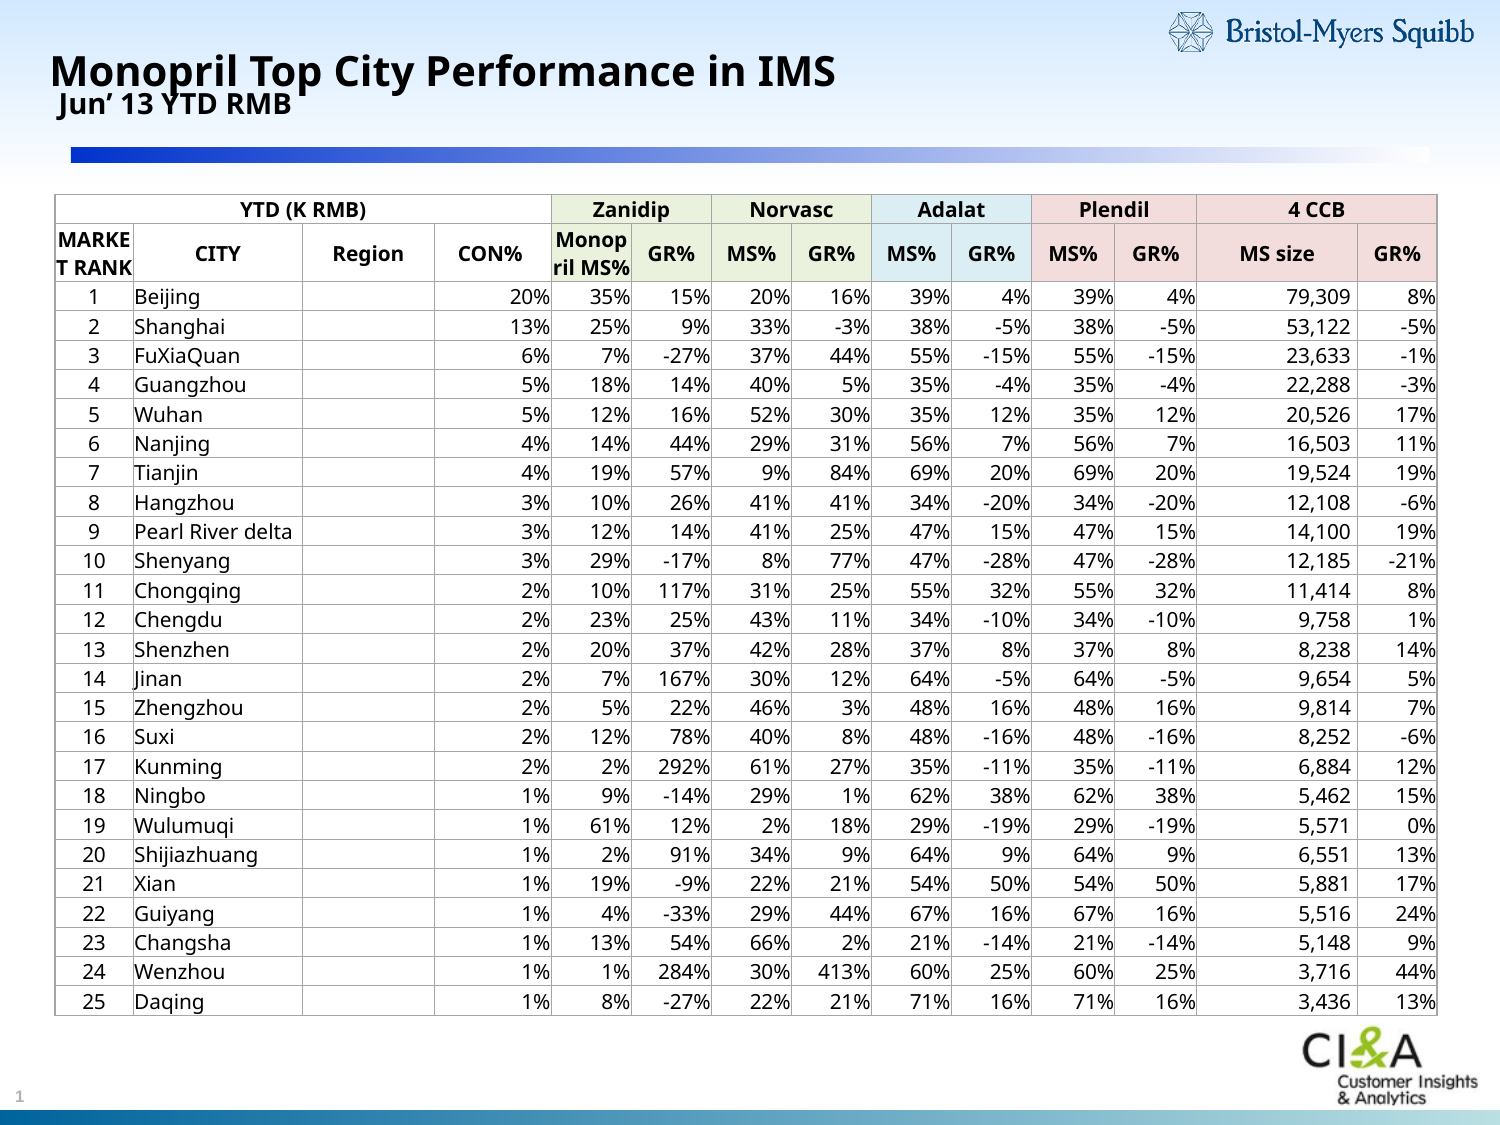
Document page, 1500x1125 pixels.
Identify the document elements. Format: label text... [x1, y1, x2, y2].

table_cell 7% [952, 429, 1031, 457]
table_cell 9% [792, 840, 871, 868]
table_cell [303, 605, 434, 633]
table_cell 71% [1032, 986, 1114, 1015]
table_cell 40% [712, 722, 791, 751]
table_cell 2% [435, 664, 551, 692]
table_cell Suxi [134, 722, 302, 751]
table_cell -5% [1115, 664, 1196, 692]
table_cell 14% [552, 429, 631, 457]
table_cell -28% [1115, 546, 1196, 574]
table_cell 23% [552, 605, 631, 633]
table_cell -27% [632, 986, 711, 1015]
table_cell 167% [632, 664, 711, 692]
table_cell 37% [872, 634, 951, 663]
table_cell [303, 928, 434, 956]
table_cell MS size [1197, 224, 1357, 281]
table_cell [303, 840, 434, 868]
table_cell CON% [435, 224, 551, 281]
table_cell 10 [56, 546, 133, 574]
table_cell [303, 458, 434, 486]
table_cell 19% [552, 458, 631, 486]
table_cell 35% [1032, 399, 1114, 428]
table_cell 22,288 [1197, 370, 1357, 398]
table_cell -3% [792, 311, 871, 340]
table_cell -27% [632, 341, 711, 369]
table_cell 9% [712, 458, 791, 486]
table_cell 9% [632, 311, 711, 340]
table_cell 37% [712, 341, 791, 369]
table_cell 8,252 [1197, 722, 1357, 751]
table_cell 55% [872, 341, 951, 369]
table_cell 16% [792, 282, 871, 310]
table_cell 34% [712, 840, 791, 868]
table_cell 9% [1115, 840, 1196, 868]
table_cell 14% [632, 370, 711, 398]
table_cell 22% [712, 986, 791, 1015]
table_cell 5 [56, 399, 133, 428]
table_cell Kunming [134, 752, 302, 780]
table_cell 1% [552, 957, 631, 985]
table_cell 66% [712, 928, 791, 956]
table_cell 5,516 [1197, 898, 1357, 927]
table_cell -15% [952, 341, 1031, 369]
table_cell 38% [1032, 311, 1114, 340]
table_cell 8% [712, 546, 791, 574]
table_cell -15% [1115, 341, 1196, 369]
table_cell 20,526 [1197, 399, 1357, 428]
table_cell 35% [872, 399, 951, 428]
table_cell [303, 664, 434, 692]
table_cell 5% [792, 370, 871, 398]
table_cell 52% [712, 399, 791, 428]
table_cell 31% [792, 429, 871, 457]
table_cell [303, 546, 434, 574]
table_cell 43% [712, 605, 791, 633]
table_cell CITY [134, 224, 302, 281]
table_cell GR% [1115, 224, 1196, 281]
table_cell 61% [712, 752, 791, 780]
table_cell Monopril MS% [552, 224, 631, 281]
table_cell 2% [435, 722, 551, 751]
table_cell 14% [1358, 634, 1436, 663]
table_header Norvasc [712, 195, 871, 223]
table_cell 13% [435, 311, 551, 340]
table_cell 9% [552, 781, 631, 809]
table_cell 34% [872, 487, 951, 516]
table_cell 25% [952, 957, 1031, 985]
table_cell 1% [435, 928, 551, 956]
table_cell -28% [952, 546, 1031, 574]
table_cell Daqing [134, 986, 302, 1015]
table_cell [303, 429, 434, 457]
table_cell -11% [1115, 752, 1196, 780]
table_cell -3% [1358, 370, 1436, 398]
table_cell 42% [712, 634, 791, 663]
table_cell 64% [872, 840, 951, 868]
table_cell 16% [952, 898, 1031, 927]
table_cell 16% [952, 986, 1031, 1015]
table_cell 11% [1358, 429, 1436, 457]
table_cell -4% [952, 370, 1031, 398]
table_cell 2% [435, 752, 551, 780]
table_cell 8% [1358, 282, 1436, 310]
table_cell 34% [872, 605, 951, 633]
table_cell 41% [712, 487, 791, 516]
table_cell 20% [712, 282, 791, 310]
table_cell 1% [792, 781, 871, 809]
table_cell 3% [435, 487, 551, 516]
table_cell 12% [552, 517, 631, 545]
table_cell Region [303, 224, 434, 281]
table_cell 413% [792, 957, 871, 985]
table_cell [303, 282, 434, 310]
table_cell 48% [1032, 693, 1114, 721]
table_cell 27% [792, 752, 871, 780]
table_cell 38% [952, 781, 1031, 809]
table_cell 25 [56, 986, 133, 1015]
table_cell [303, 810, 434, 839]
text_box Monopril Top City Performance in IMS [34, 33, 1456, 117]
table_cell 54% [632, 928, 711, 956]
table_cell 22% [632, 693, 711, 721]
table_cell [303, 341, 434, 369]
table_cell -5% [952, 311, 1031, 340]
table_cell 12% [952, 399, 1031, 428]
table_cell 1% [435, 869, 551, 897]
table_cell Tianjin [134, 458, 302, 486]
table_cell [303, 986, 434, 1015]
table_cell 48% [872, 722, 951, 751]
table_cell 13% [1358, 840, 1436, 868]
table_cell 21% [872, 928, 951, 956]
table_cell 6,884 [1197, 752, 1357, 780]
table_cell 25% [552, 311, 631, 340]
table_cell 15% [632, 282, 711, 310]
table_cell 50% [952, 869, 1031, 897]
table_cell [303, 575, 434, 604]
table_cell 13 [56, 634, 133, 663]
table_cell 5% [1358, 664, 1436, 692]
table_cell 13% [552, 928, 631, 956]
table_cell 5% [435, 370, 551, 398]
table_cell [303, 311, 434, 340]
table_cell 18% [792, 810, 871, 839]
table_cell 4% [552, 898, 631, 927]
table_cell 30% [792, 399, 871, 428]
table_cell MS% [712, 224, 791, 281]
table_cell 7% [1358, 693, 1436, 721]
table_cell 292% [632, 752, 711, 780]
table_cell 6% [435, 341, 551, 369]
table_cell -1% [1358, 341, 1436, 369]
table_cell 55% [872, 575, 951, 604]
table_cell 10% [552, 575, 631, 604]
table_cell 18% [552, 370, 631, 398]
table_cell Hangzhou [134, 487, 302, 516]
table_cell 33% [712, 311, 791, 340]
table_cell 20% [952, 458, 1031, 486]
table_cell [303, 898, 434, 927]
table_cell 77% [792, 546, 871, 574]
table_cell 12,185 [1197, 546, 1357, 574]
table_cell 29% [712, 429, 791, 457]
table_cell -10% [952, 605, 1031, 633]
table_cell 9% [1358, 928, 1436, 956]
table_cell 1% [435, 957, 551, 985]
table_cell 3 [56, 341, 133, 369]
table_cell 46% [712, 693, 791, 721]
table_cell 2% [552, 752, 631, 780]
table_cell 284% [632, 957, 711, 985]
table_cell 54% [872, 869, 951, 897]
table_cell 14% [632, 517, 711, 545]
table_cell 35% [1032, 370, 1114, 398]
table_cell [303, 487, 434, 516]
table_cell 56% [872, 429, 951, 457]
table_cell 16,503 [1197, 429, 1357, 457]
table_cell 8,238 [1197, 634, 1357, 663]
table_cell 16% [1115, 693, 1196, 721]
table_cell 29% [712, 781, 791, 809]
table_cell 4% [435, 458, 551, 486]
table_cell 34% [1032, 487, 1114, 516]
table_cell 3% [435, 546, 551, 574]
table_cell -20% [952, 487, 1031, 516]
table_cell 60% [1032, 957, 1114, 985]
table_cell -16% [1115, 722, 1196, 751]
table_cell Shenyang [134, 546, 302, 574]
table_cell 11 [56, 575, 133, 604]
table_cell 29% [1032, 810, 1114, 839]
table_cell 9,654 [1197, 664, 1357, 692]
table_cell 17% [1358, 399, 1436, 428]
table_cell 30% [712, 957, 791, 985]
table_cell -17% [632, 546, 711, 574]
table_cell Nanjing [134, 429, 302, 457]
table_cell 20% [1115, 458, 1196, 486]
table_cell 9,758 [1197, 605, 1357, 633]
table_cell 60% [872, 957, 951, 985]
table_cell 8% [952, 634, 1031, 663]
table_cell [303, 722, 434, 751]
table_cell 34% [1032, 605, 1114, 633]
table_cell 37% [1032, 634, 1114, 663]
table_cell 47% [1032, 546, 1114, 574]
table_cell GR% [952, 224, 1031, 281]
table_cell 25% [792, 575, 871, 604]
table_cell 47% [872, 517, 951, 545]
table_cell 8% [1115, 634, 1196, 663]
table_cell 8 [56, 487, 133, 516]
table_cell 10% [552, 487, 631, 516]
table_header Adalat [872, 195, 1031, 223]
table_cell 35% [872, 752, 951, 780]
table_cell 38% [872, 311, 951, 340]
table_cell -6% [1358, 487, 1436, 516]
table_cell [303, 781, 434, 809]
table_cell 4% [435, 429, 551, 457]
table_cell 12% [632, 810, 711, 839]
table_cell 40% [712, 370, 791, 398]
table_cell 1% [435, 840, 551, 868]
table_cell 2% [712, 810, 791, 839]
table_cell 20% [552, 634, 631, 663]
table_cell GR% [792, 224, 871, 281]
table_cell 44% [792, 341, 871, 369]
table_cell 25% [792, 517, 871, 545]
table_cell [303, 517, 434, 545]
table_cell 22% [712, 869, 791, 897]
table_cell 2 [56, 311, 133, 340]
table_cell 25% [1115, 957, 1196, 985]
table_cell 8% [1358, 575, 1436, 604]
table_cell -5% [952, 664, 1031, 692]
table_cell 9 [56, 517, 133, 545]
table_cell -14% [952, 928, 1031, 956]
table_cell -19% [1115, 810, 1196, 839]
table_cell -10% [1115, 605, 1196, 633]
table_cell 79,309 [1197, 282, 1357, 310]
table_cell 48% [872, 693, 951, 721]
table_cell 117% [632, 575, 711, 604]
table_cell MARKET RANK [56, 224, 133, 281]
table_cell 5,462 [1197, 781, 1357, 809]
table_cell 29% [552, 546, 631, 574]
table_cell GR% [632, 224, 711, 281]
table_cell 16% [632, 399, 711, 428]
table_cell 21 [56, 869, 133, 897]
table_header YTD (K RMB) [56, 195, 551, 223]
table_cell [303, 957, 434, 985]
table_cell 7 [56, 458, 133, 486]
table_cell 21% [1032, 928, 1114, 956]
table_cell 5% [435, 399, 551, 428]
table_cell MS% [1032, 224, 1114, 281]
table_cell -19% [952, 810, 1031, 839]
table_header Plendil [1032, 195, 1196, 223]
table_cell 23 [56, 928, 133, 956]
table_cell 2% [435, 693, 551, 721]
table_cell 15% [1115, 517, 1196, 545]
table_cell 1% [435, 781, 551, 809]
table_cell 17% [1358, 869, 1436, 897]
table_cell 1% [435, 986, 551, 1015]
table_cell Ningbo [134, 781, 302, 809]
table_cell 24% [1358, 898, 1436, 927]
table_cell 1% [435, 898, 551, 927]
table_cell 12% [552, 399, 631, 428]
table_cell 41% [792, 487, 871, 516]
table_cell 35% [1032, 752, 1114, 780]
table_cell 1% [435, 810, 551, 839]
table_cell 4% [1115, 282, 1196, 310]
table_cell -16% [952, 722, 1031, 751]
table_cell 31% [712, 575, 791, 604]
table_cell 67% [872, 898, 951, 927]
table_cell 64% [1032, 664, 1114, 692]
table_cell 2% [435, 605, 551, 633]
table_cell 12% [1358, 752, 1436, 780]
table_cell 20 [56, 840, 133, 868]
table_cell 19,524 [1197, 458, 1357, 486]
table_cell Jinan [134, 664, 302, 692]
table_cell 7% [552, 341, 631, 369]
table_cell 1% [1358, 605, 1436, 633]
table_cell 4% [952, 282, 1031, 310]
table_cell 39% [1032, 282, 1114, 310]
table_cell 50% [1115, 869, 1196, 897]
table_cell [303, 869, 434, 897]
table_cell 29% [712, 898, 791, 927]
table_cell 28% [792, 634, 871, 663]
table_cell 91% [632, 840, 711, 868]
table_cell 14,100 [1197, 517, 1357, 545]
table_cell 55% [1032, 575, 1114, 604]
table_cell Zhengzhou [134, 693, 302, 721]
table_cell 4 [56, 370, 133, 398]
table_cell 53,122 [1197, 311, 1357, 340]
table_cell 3,436 [1197, 986, 1357, 1015]
table_cell 39% [872, 282, 951, 310]
text_box Jun’ 13 YTD RMB [43, 78, 516, 128]
table_cell 15 [56, 693, 133, 721]
table_cell 18 [56, 781, 133, 809]
table_cell 35% [552, 282, 631, 310]
table_cell 54% [1032, 869, 1114, 897]
table_cell 12,108 [1197, 487, 1357, 516]
picture [1299, 1023, 1482, 1108]
table_cell -33% [632, 898, 711, 927]
table_cell 16 [56, 722, 133, 751]
table_cell 55% [1032, 341, 1114, 369]
table_cell 29% [872, 810, 951, 839]
table_cell -21% [1358, 546, 1436, 574]
table_cell -14% [1115, 928, 1196, 956]
table_cell 32% [952, 575, 1031, 604]
table_cell 61% [552, 810, 631, 839]
table_cell Chongqing [134, 575, 302, 604]
table_cell 67% [1032, 898, 1114, 927]
table_cell 35% [872, 370, 951, 398]
table_cell 16% [952, 693, 1031, 721]
table_cell 21% [792, 869, 871, 897]
table_cell 3,716 [1197, 957, 1357, 985]
table_cell 1 [56, 282, 133, 310]
table_cell 84% [792, 458, 871, 486]
table_header Zanidip [552, 195, 711, 223]
table_cell 78% [632, 722, 711, 751]
table_cell -6% [1358, 722, 1436, 751]
table_cell 19 [56, 810, 133, 839]
table_cell 12% [792, 664, 871, 692]
table_cell 12% [552, 722, 631, 751]
table_cell 12% [1115, 399, 1196, 428]
table_cell 6,551 [1197, 840, 1357, 868]
table_cell MS% [872, 224, 951, 281]
table_cell Shanghai [134, 311, 302, 340]
table_cell 56% [1032, 429, 1114, 457]
table_cell 15% [952, 517, 1031, 545]
table_cell 41% [712, 517, 791, 545]
table_cell 3% [792, 693, 871, 721]
table_cell 19% [1358, 517, 1436, 545]
table_cell 14 [56, 664, 133, 692]
table_cell 2% [552, 840, 631, 868]
table_cell 20% [435, 282, 551, 310]
table_cell 17 [56, 752, 133, 780]
table_cell 6 [56, 429, 133, 457]
table_cell [303, 370, 434, 398]
table_cell 69% [1032, 458, 1114, 486]
table_cell -20% [1115, 487, 1196, 516]
table_cell 44% [1358, 957, 1436, 985]
table_cell 26% [632, 487, 711, 516]
table_cell 15% [1358, 781, 1436, 809]
table_cell 57% [632, 458, 711, 486]
table_cell 48% [1032, 722, 1114, 751]
table_cell 8% [552, 986, 631, 1015]
table_cell -9% [632, 869, 711, 897]
table_cell 0% [1358, 810, 1436, 839]
table_cell Wulumuqi [134, 810, 302, 839]
table_cell Chengdu [134, 605, 302, 633]
table_cell 25% [632, 605, 711, 633]
table_cell 19% [552, 869, 631, 897]
table_cell 2% [435, 634, 551, 663]
table_cell 38% [1115, 781, 1196, 809]
table_cell 5,571 [1197, 810, 1357, 839]
table_cell 47% [872, 546, 951, 574]
table_cell Guangzhou [134, 370, 302, 398]
table_cell 9% [952, 840, 1031, 868]
table_cell 12 [56, 605, 133, 633]
table_cell 64% [1032, 840, 1114, 868]
table_cell 47% [1032, 517, 1114, 545]
table_cell 19% [1358, 458, 1436, 486]
table_cell 9,814 [1197, 693, 1357, 721]
table_cell 44% [792, 898, 871, 927]
table_cell 2% [792, 928, 871, 956]
table_cell Shenzhen [134, 634, 302, 663]
table_cell -11% [952, 752, 1031, 780]
table_cell GR% [1358, 224, 1436, 281]
table_cell 30% [712, 664, 791, 692]
table_cell 8% [792, 722, 871, 751]
picture [1157, 1, 1485, 57]
table_cell Xian [134, 869, 302, 897]
table_cell 62% [872, 781, 951, 809]
table_cell [303, 634, 434, 663]
table_cell 16% [1115, 898, 1196, 927]
table_cell Wuhan [134, 399, 302, 428]
table_cell 2% [435, 575, 551, 604]
table_cell 13% [1358, 986, 1436, 1015]
table_cell 37% [632, 634, 711, 663]
table_cell 21% [792, 986, 871, 1015]
table_cell 71% [872, 986, 951, 1015]
table_cell Wenzhou [134, 957, 302, 985]
table_cell Guiyang [134, 898, 302, 927]
table_cell Beijing [134, 282, 302, 310]
table_cell 7% [552, 664, 631, 692]
table_cell Pearl River delta [134, 517, 302, 545]
table_cell 7% [1115, 429, 1196, 457]
table_cell 24 [56, 957, 133, 985]
table_cell -4% [1115, 370, 1196, 398]
table_cell 5% [552, 693, 631, 721]
table_cell [303, 693, 434, 721]
table_cell 5,148 [1197, 928, 1357, 956]
table_cell -5% [1115, 311, 1196, 340]
table_cell -14% [632, 781, 711, 809]
table_cell 69% [872, 458, 951, 486]
table_cell 3% [435, 517, 551, 545]
table_cell FuXiaQuan [134, 341, 302, 369]
table_cell -5% [1358, 311, 1436, 340]
table_cell 32% [1115, 575, 1196, 604]
table_cell [303, 399, 434, 428]
table_cell 11% [792, 605, 871, 633]
table_cell [303, 752, 434, 780]
table_cell 64% [872, 664, 951, 692]
table_cell 11,414 [1197, 575, 1357, 604]
table_cell 5,881 [1197, 869, 1357, 897]
table_cell 44% [632, 429, 711, 457]
table_cell 62% [1032, 781, 1114, 809]
table_cell 22 [56, 898, 133, 927]
table_cell Changsha [134, 928, 302, 956]
table_header 4 CCB [1197, 195, 1436, 223]
table_cell 16% [1115, 986, 1196, 1015]
table_cell Shijiazhuang [134, 840, 302, 868]
table_cell 23,633 [1197, 341, 1357, 369]
